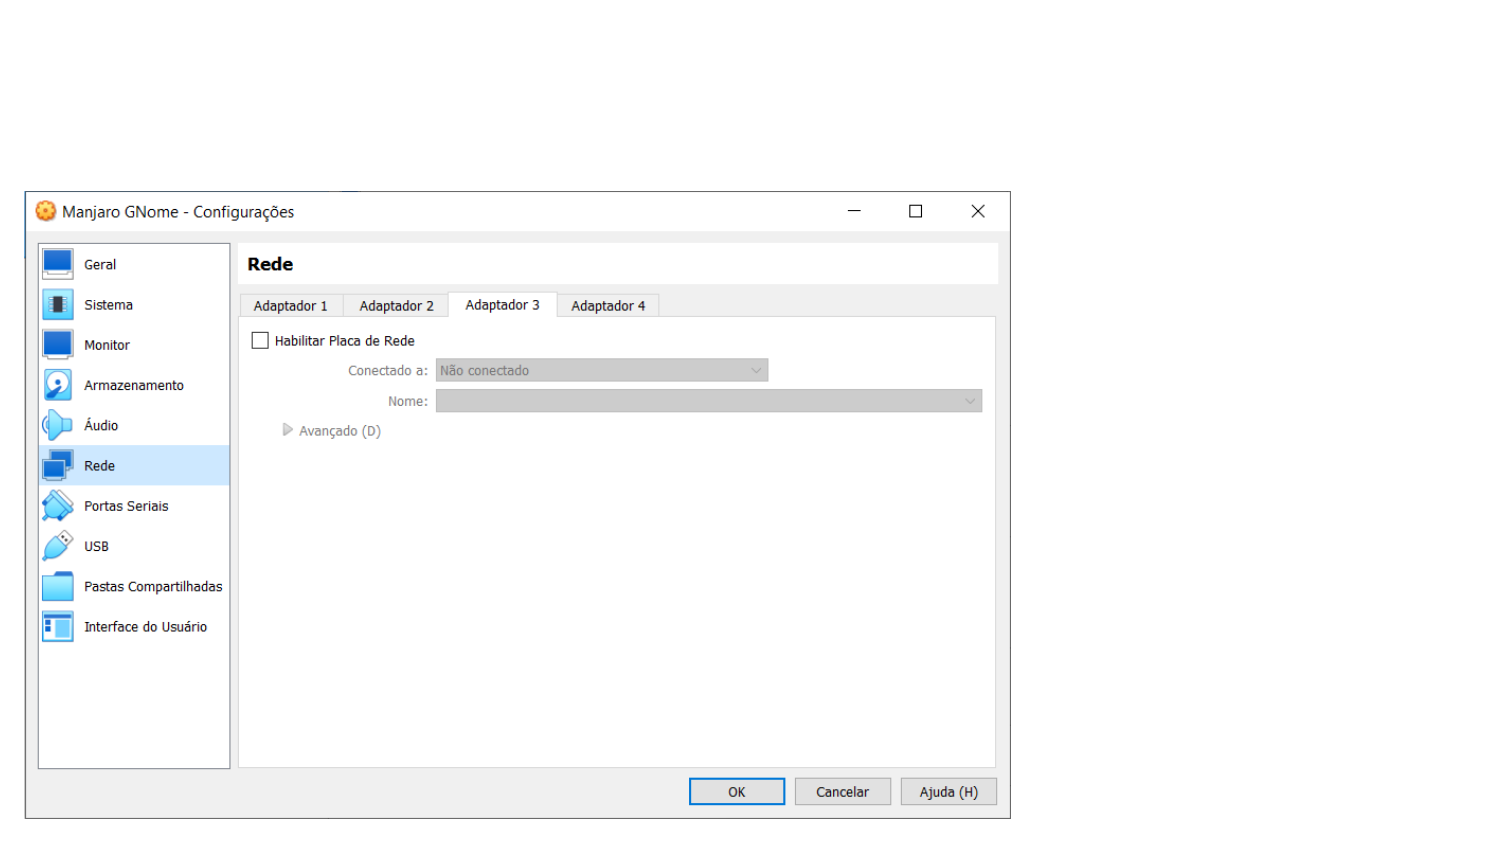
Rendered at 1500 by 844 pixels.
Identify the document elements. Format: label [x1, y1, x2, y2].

picture [24, 191, 1011, 819]
